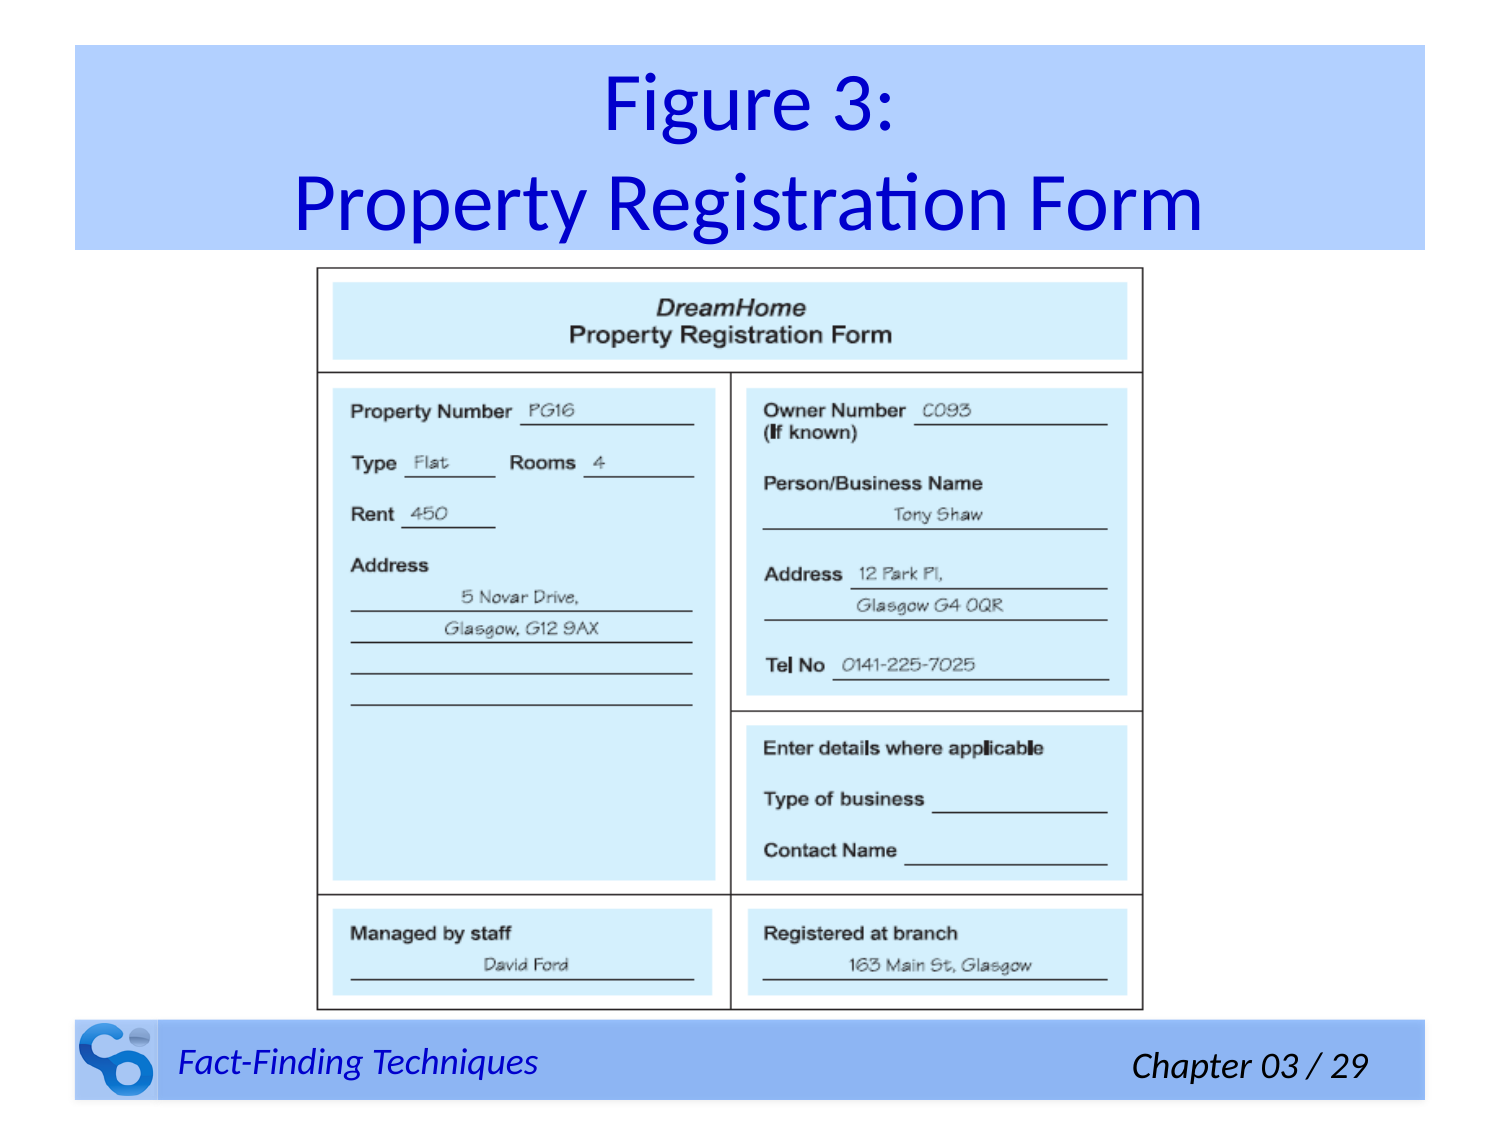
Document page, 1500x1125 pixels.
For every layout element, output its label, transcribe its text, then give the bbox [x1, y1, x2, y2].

title Figure 3: Property Registration Form [75, 45, 1425, 250]
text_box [74, 1019, 1426, 1125]
picture [312, 262, 1151, 1014]
